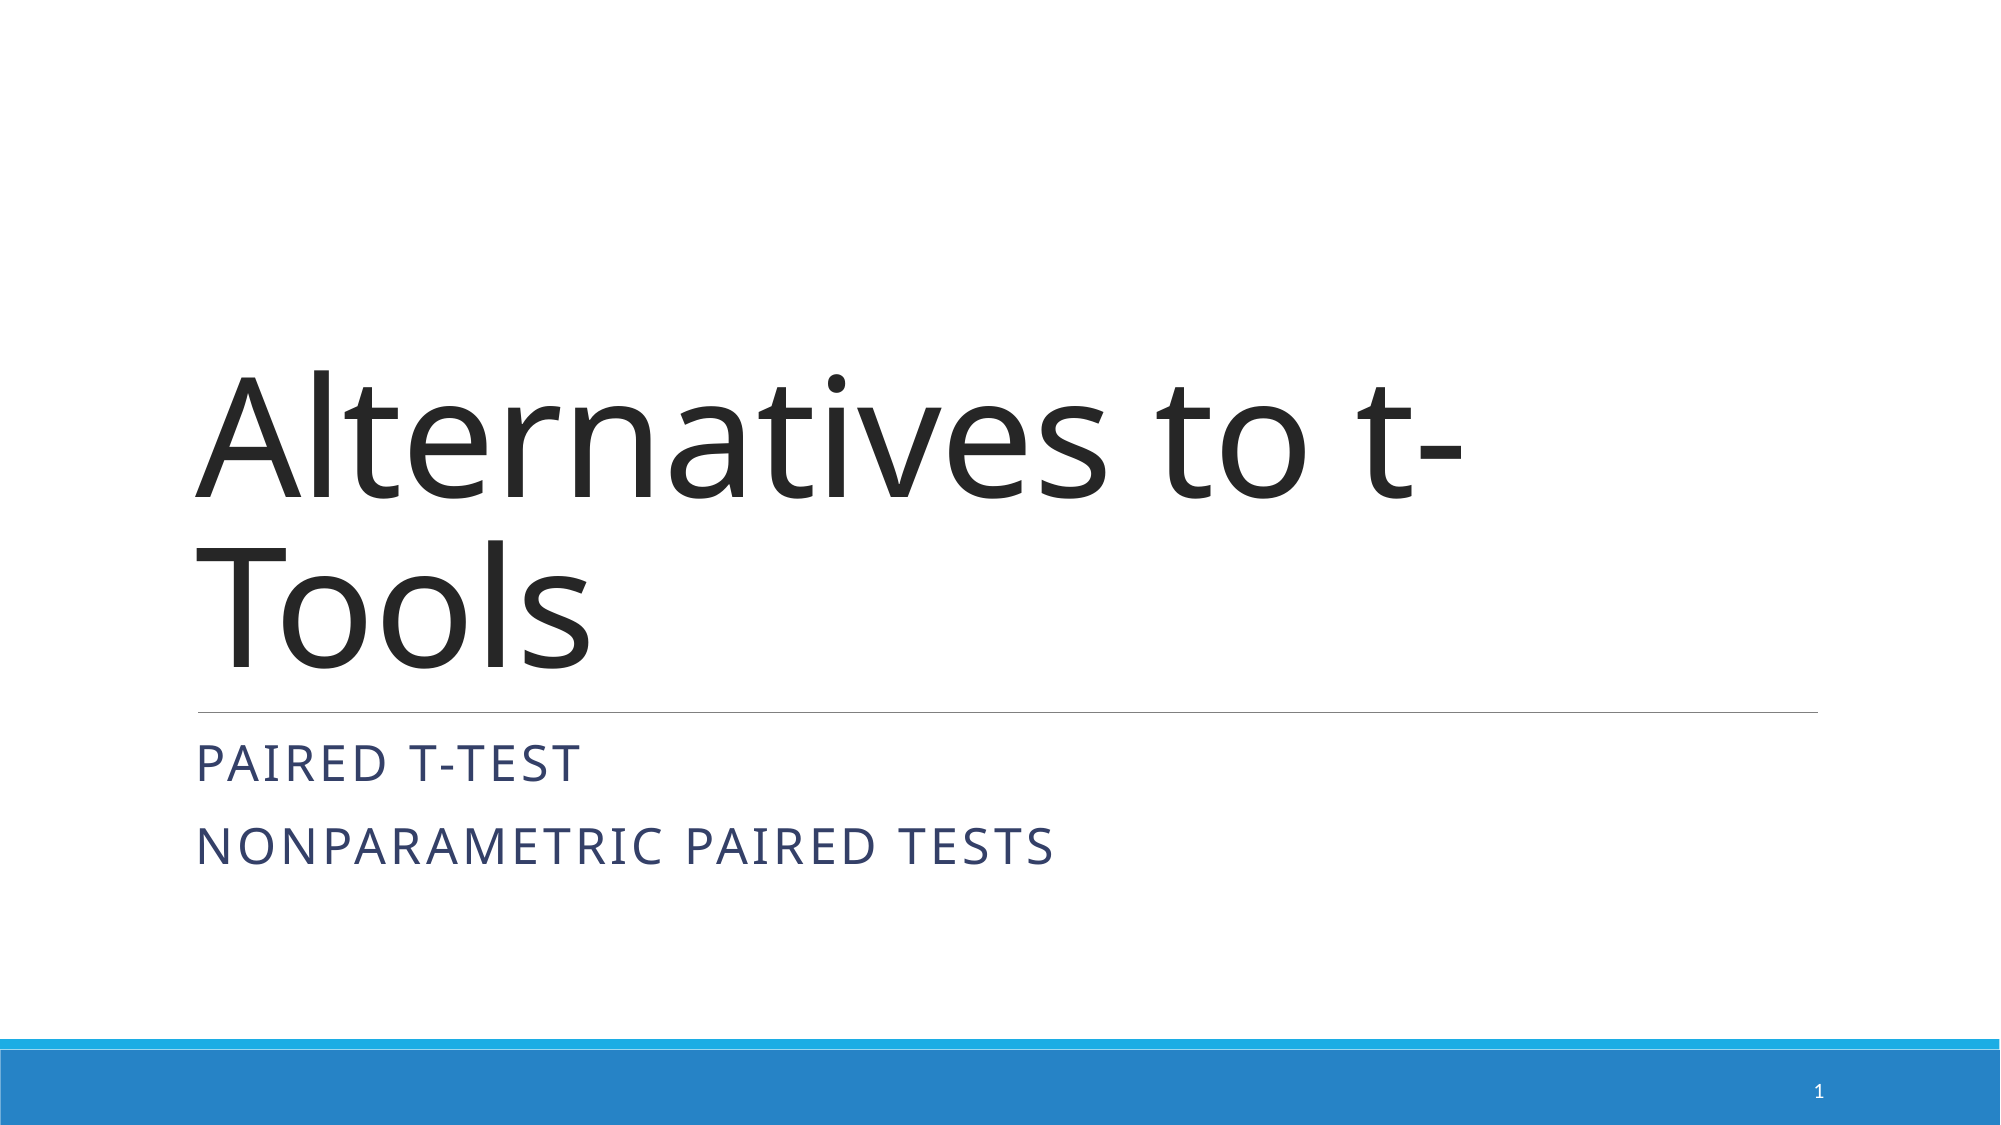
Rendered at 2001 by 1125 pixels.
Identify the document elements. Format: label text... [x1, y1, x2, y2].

title Alternatives to t-Tools [180, 124, 1830, 710]
slide_number 1 [1624, 1059, 1840, 1120]
subtitle Paired t-test Nonparametric paired tests [180, 730, 1831, 919]
